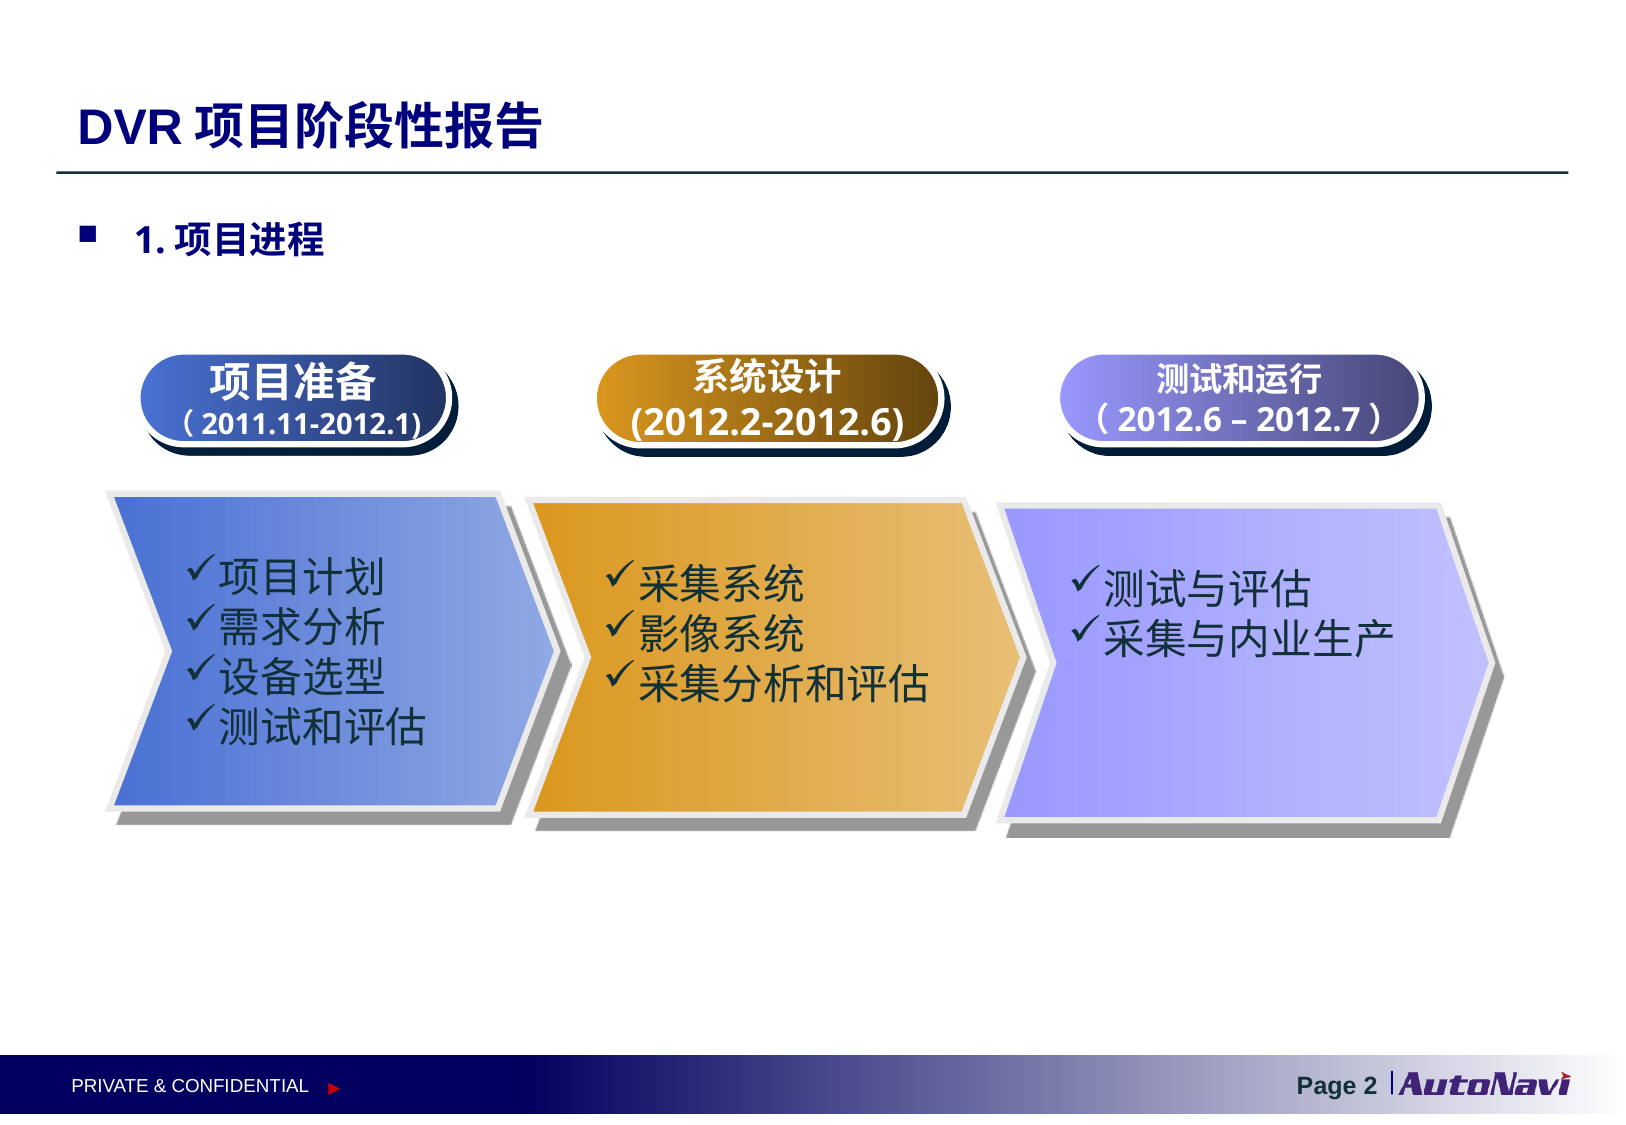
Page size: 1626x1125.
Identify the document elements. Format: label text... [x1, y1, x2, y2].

picture [1398, 1072, 1571, 1095]
text_box 采集系统 影像系统 采集分析和评估 [528, 500, 1024, 815]
text_box 项目准备 （2011.11-2012.1) [137, 351, 450, 445]
text_box 测试与评估 采集与内业生产 [999, 505, 1493, 821]
text_box 测试和运行 （2012.6 – 2012.7） [1056, 351, 1422, 445]
list 1.项目进程 [61, 198, 1563, 1032]
text_box 系统设计 (2012.2-2012.6) [593, 351, 942, 446]
text_box DVR项目阶段性报告 [62, 70, 1563, 180]
text_box 项目计划 需求分析 设备选型 测试和评估 [109, 493, 558, 809]
